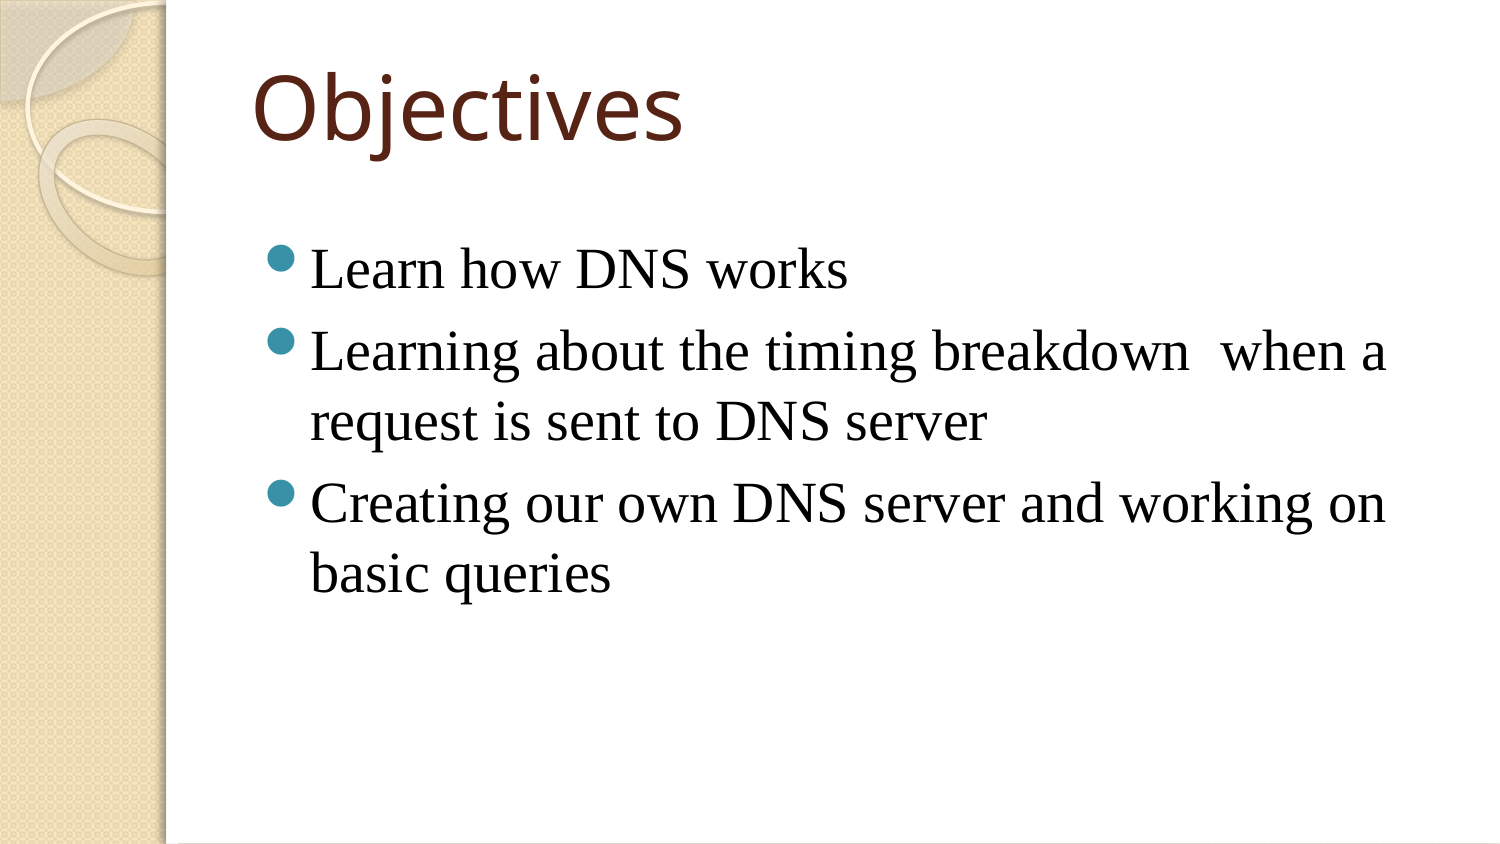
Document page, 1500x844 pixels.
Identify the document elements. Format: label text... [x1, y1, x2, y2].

title Objectives [235, 33, 1466, 175]
list Learn how DNS works Learning about the timing breakdown when a request is sent to DNS server Creating our own DNS server and working on basic queries [235, 222, 1466, 769]
